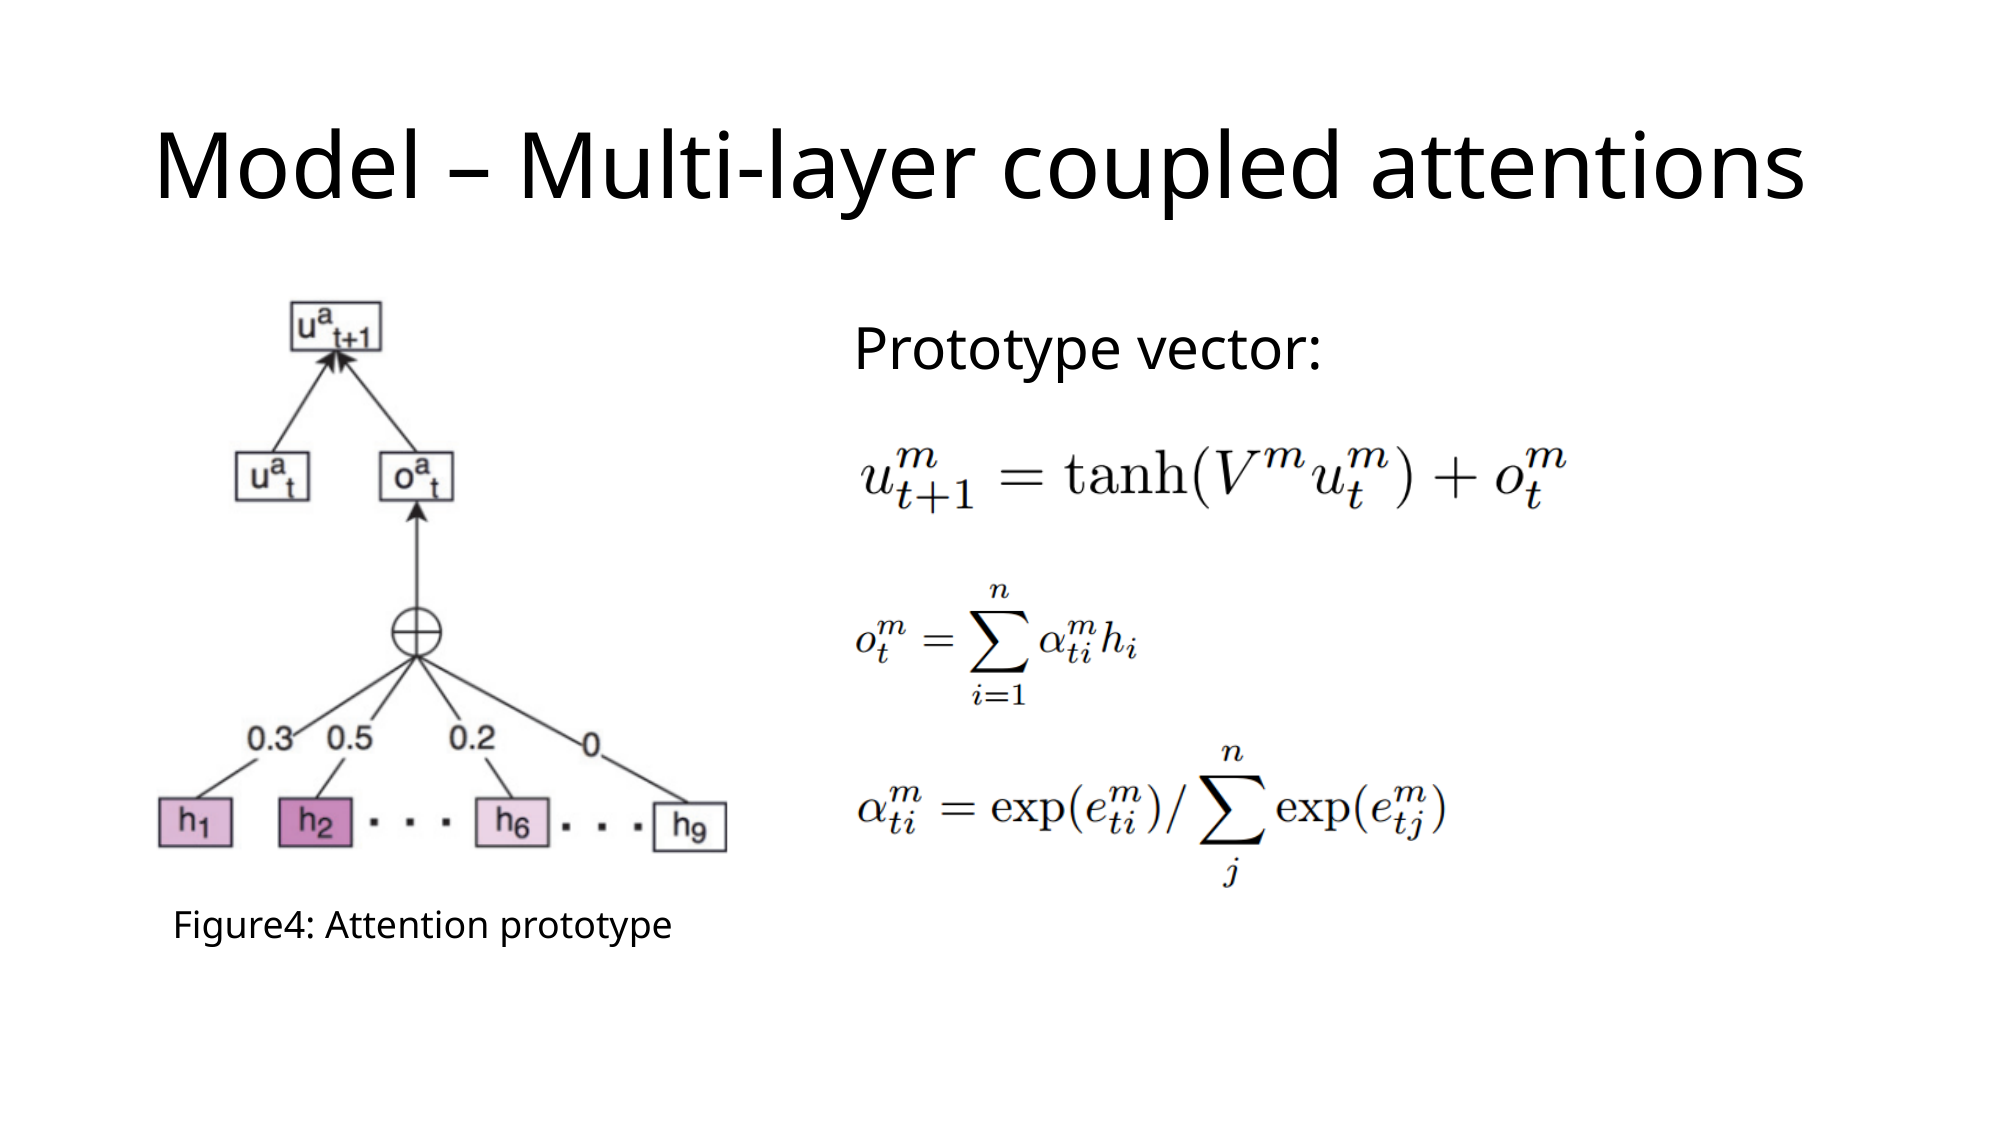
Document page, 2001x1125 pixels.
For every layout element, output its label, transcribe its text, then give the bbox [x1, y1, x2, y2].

text_box Prototype vector: [838, 304, 1339, 389]
text_box Figure4: Attention prototype [157, 893, 689, 954]
picture [853, 578, 1141, 709]
picture [853, 735, 1449, 894]
title Model – Multi-layer coupled attentions [137, 59, 1863, 278]
picture [154, 277, 743, 868]
picture [853, 431, 1573, 520]
